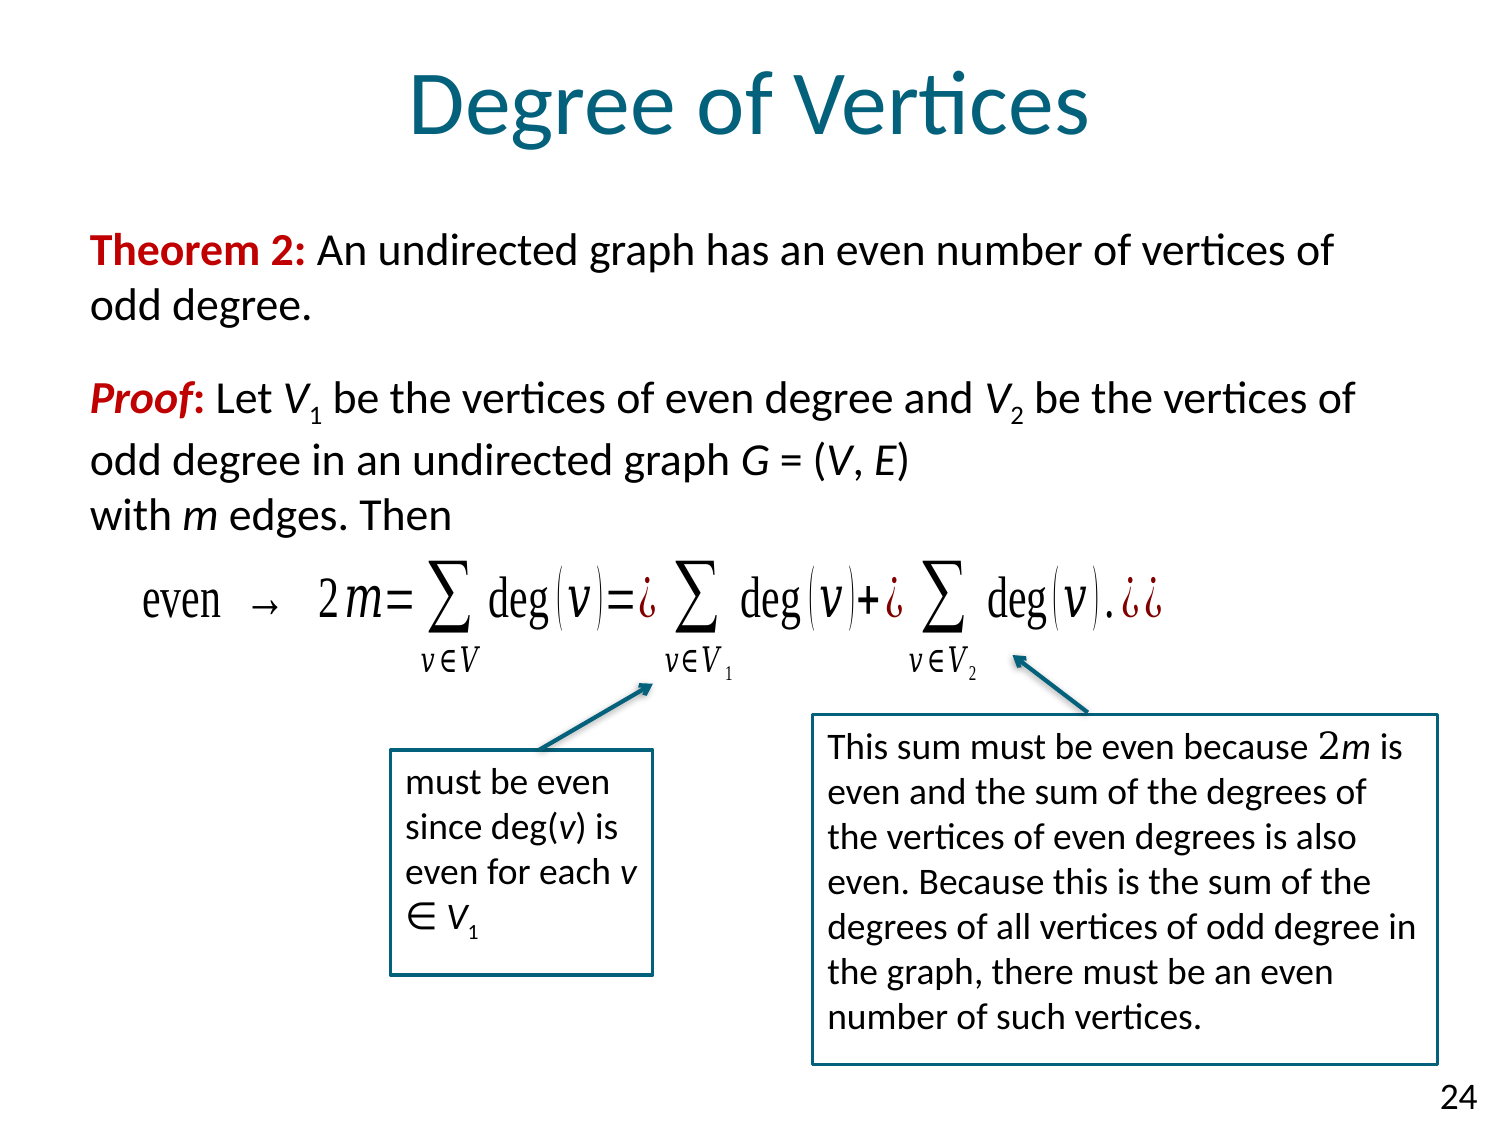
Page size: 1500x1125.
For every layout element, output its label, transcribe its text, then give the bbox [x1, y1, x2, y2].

list Theorem 2: An undirected graph has an even number of vertices of odd degree. Proof: Let V1 be the vertices of even degree and V2 be the vertices of odd degree in an undirected graph G = (V, E) with m edges. Then [75, 212, 1425, 538]
title Degree of Vertices [0, 0, 1500, 195]
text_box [538, 683, 654, 751]
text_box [1012, 654, 1089, 713]
list This sum must be even because 2m is even and the sum of the degrees of the vertices of even degrees is also even. Because this is the sum of the degrees of all vertices of odd degree in the graph, there must be an even number of such vertices. [812, 714, 1438, 1065]
list must be even since deg(v) is even for each v ∈ V1 [390, 750, 653, 975]
